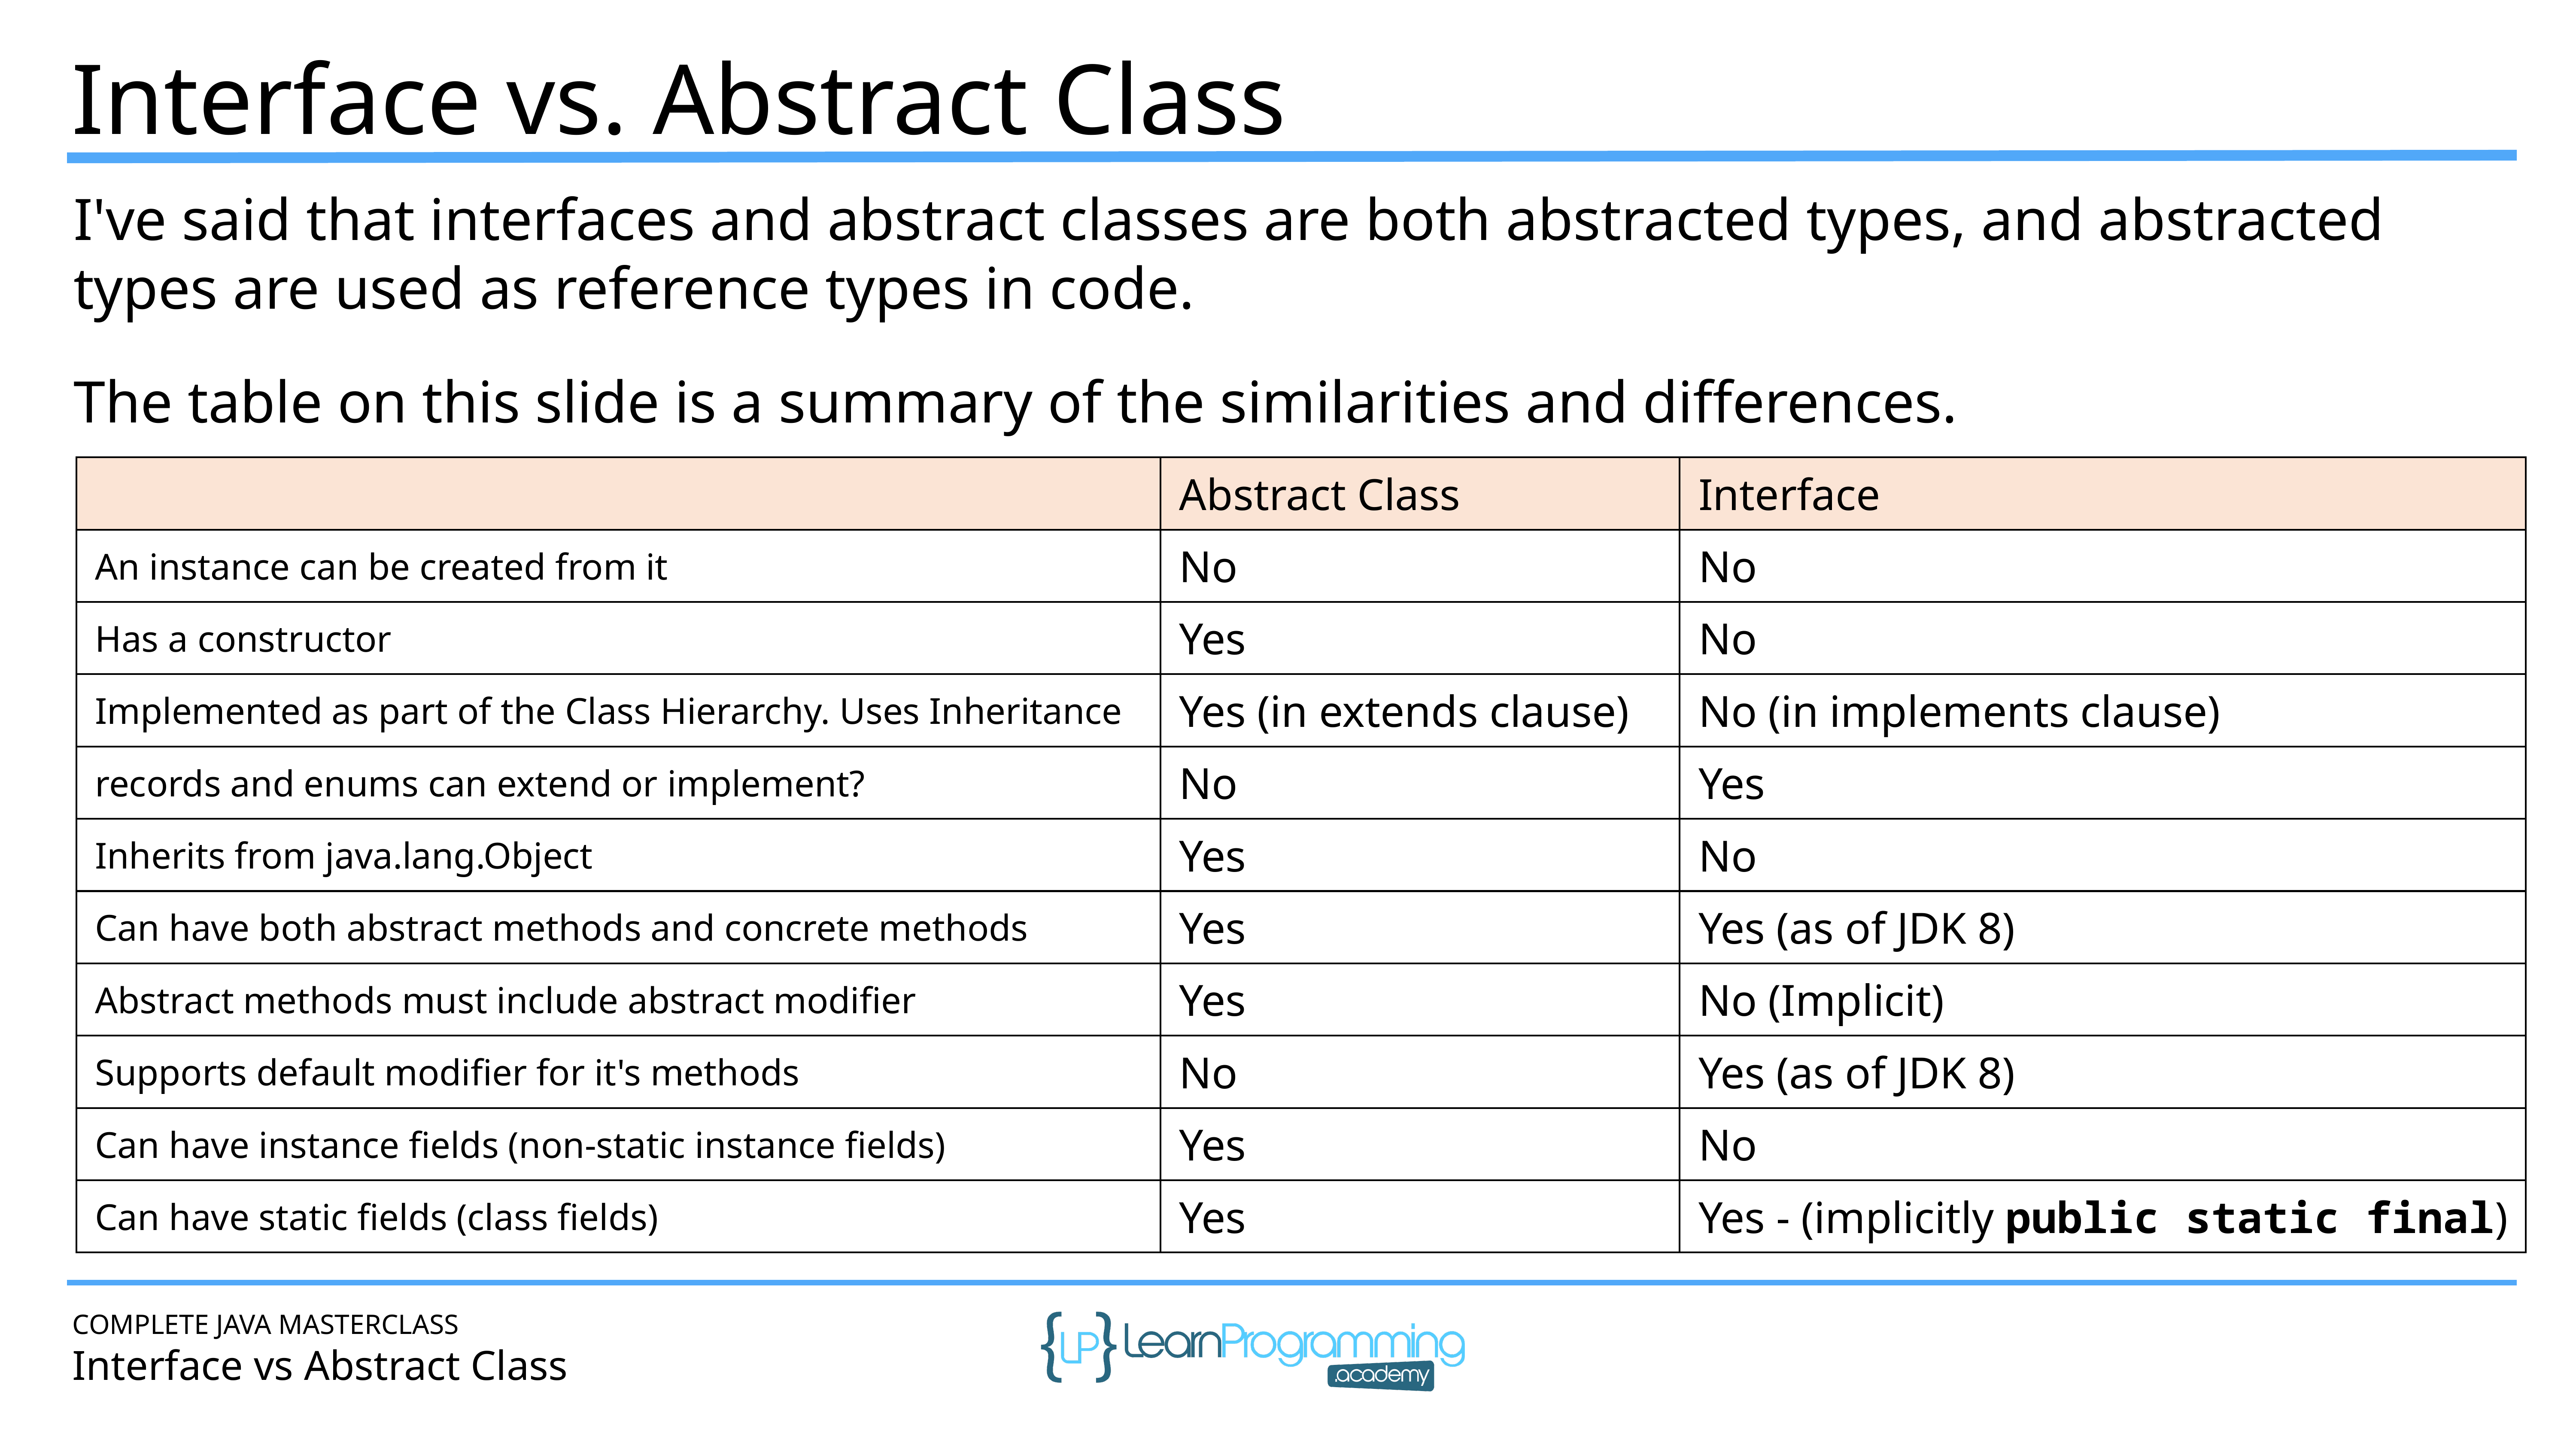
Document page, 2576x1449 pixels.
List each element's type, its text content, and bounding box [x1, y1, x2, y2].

table_cell An instance can be created from it [77, 531, 1160, 601]
table_cell Implemented as part of the Class Hierarchy. Uses Inheritance [77, 675, 1160, 746]
table_cell Inherits from java.lang.Object [77, 820, 1160, 890]
table_cell No [1680, 1109, 2525, 1179]
table_cell Yes [1161, 892, 1679, 963]
table_cell Yes (in extends clause) [1161, 675, 1679, 746]
table_cell records and enums can extend or implement? [77, 747, 1160, 818]
picture [1032, 1302, 1477, 1400]
table_cell No [1680, 603, 2525, 673]
table_cell Yes [1161, 820, 1679, 890]
table_cell No [1161, 531, 1679, 601]
table_cell Yes [1161, 1181, 1679, 1252]
table_cell No (Implicit) [1680, 964, 2525, 1035]
text_box I've said that interfaces and abstract classes are both abstracted types, and abstracted types are used as reference types in code. The table on this slide is a summary of the similarities and differences. [67, 180, 2517, 1139]
table_cell Yes [1161, 603, 1679, 673]
table_cell No [1161, 747, 1679, 818]
text_box COMPLETE JAVA MASTERCLASS Interface vs Abstract Class [67, 1302, 1030, 1394]
table_cell Yes - (implicitly public static final) [1680, 1181, 2525, 1252]
table_header Interface [1680, 458, 2525, 529]
table_cell Yes [1161, 964, 1679, 1035]
table_cell Can have instance fields (non-static instance fields) [77, 1109, 1160, 1179]
table_cell No [1161, 1036, 1679, 1107]
table_cell No [1680, 820, 2525, 890]
table_cell Can have static fields (class fields) [77, 1181, 1160, 1252]
table_header Abstract Class [1161, 458, 1679, 529]
table_cell Can have both abstract methods and concrete methods [77, 892, 1160, 963]
table_cell Supports default modifier for it's methods [77, 1036, 1160, 1107]
table_cell No (in implements clause) [1680, 675, 2525, 746]
table_cell No [1680, 531, 2525, 601]
table_cell Abstract methods must include abstract modifier [77, 964, 1160, 1035]
table_cell Yes [1680, 747, 2525, 818]
table_cell Yes (as of JDK 8) [1680, 1036, 2525, 1107]
table_cell Yes [1161, 1109, 1679, 1179]
table_header [77, 458, 1160, 529]
text_box Interface vs. Abstract Class [66, 32, 1292, 159]
table_cell Has a constructor [77, 603, 1160, 673]
table_cell Yes (as of JDK 8) [1680, 892, 2525, 963]
